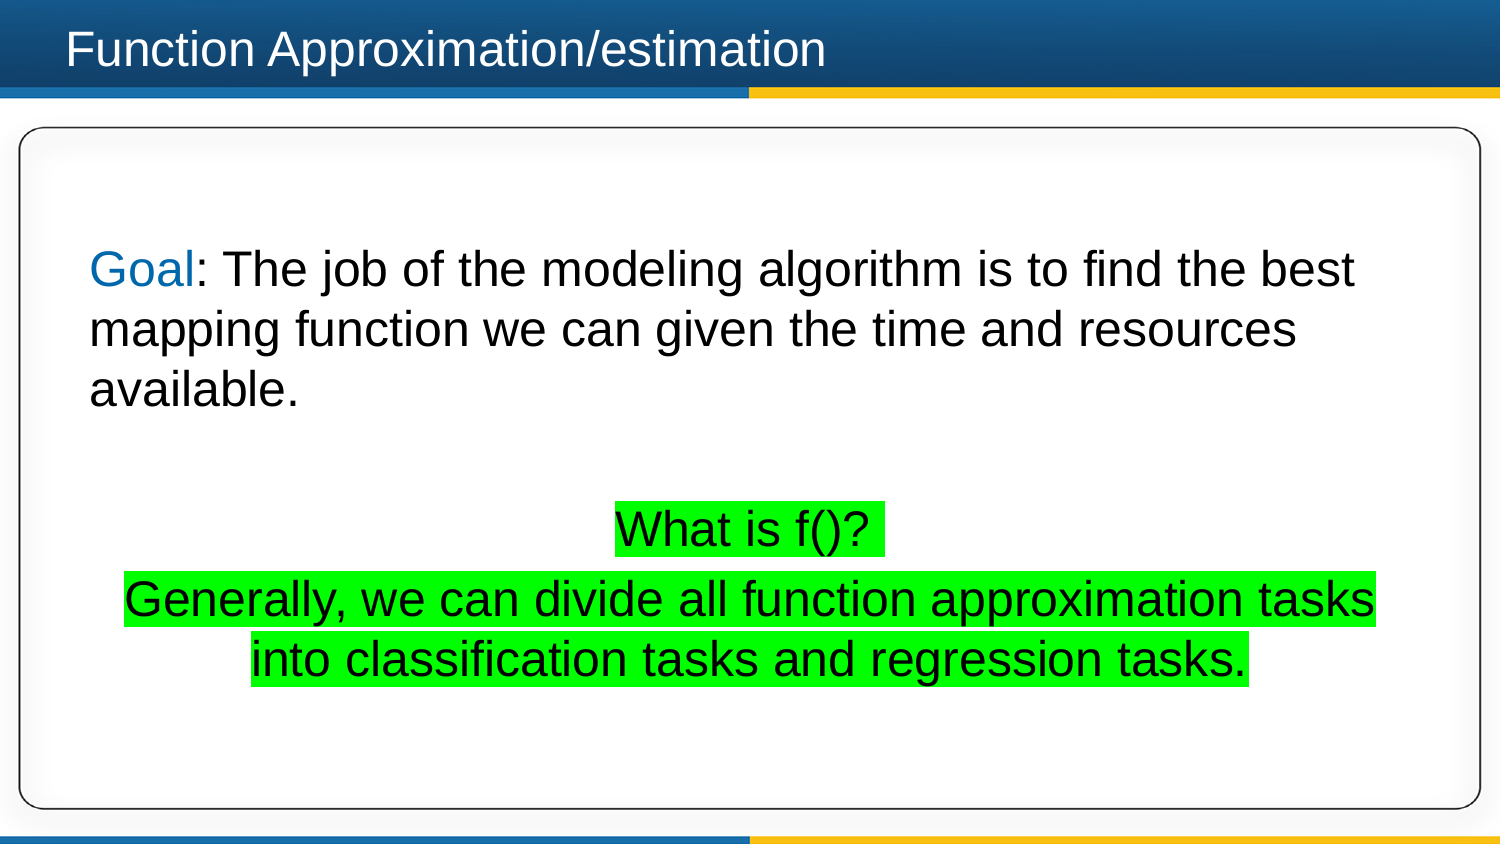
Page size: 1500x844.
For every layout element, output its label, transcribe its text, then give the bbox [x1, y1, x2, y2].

picture [0, 0, 1500, 844]
title Function Approximation/estimation [50, 9, 1400, 85]
list Goal: The job of the modeling algorithm is to find the best mapping function we can given the time and resources available. What is f()? Generally, we can divide all function approximation tasks into classification tasks and regression tasks. [75, 159, 1425, 717]
